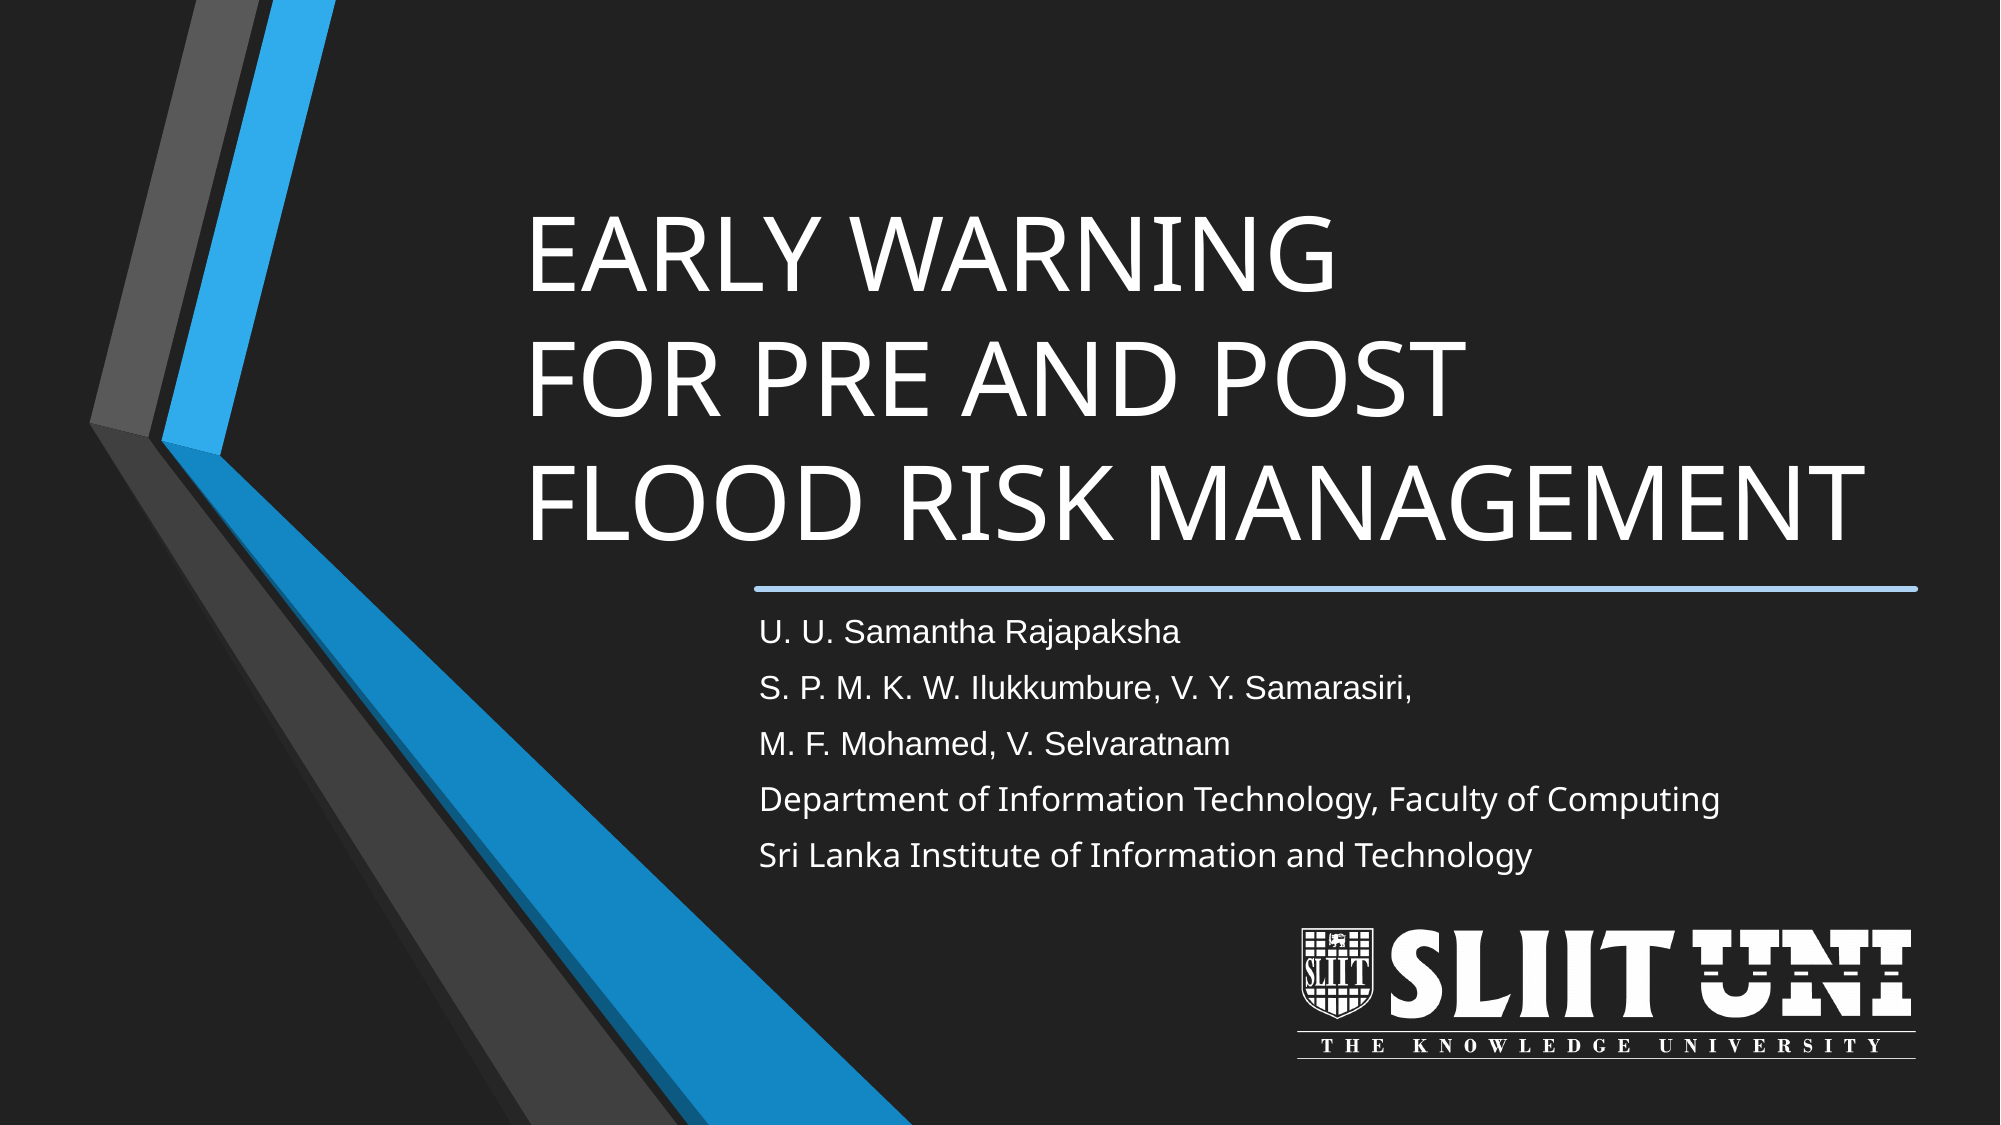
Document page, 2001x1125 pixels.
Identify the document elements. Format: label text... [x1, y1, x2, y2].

title EARLY WARNING FOR PRE AND POST FLOOD RISK MANAGEMENT [508, 159, 1916, 590]
subtitle U. U. Samantha Rajapaksha S. P. M. K. W. Ilukkumbure, V. Y. Samarasiri, M. F. Mohamed, V. Selvaratnam Department of Information Technology, Faculty of Computing Sri Lanka Institute of Information and Technology [743, 602, 1891, 884]
picture [1297, 928, 1916, 1059]
